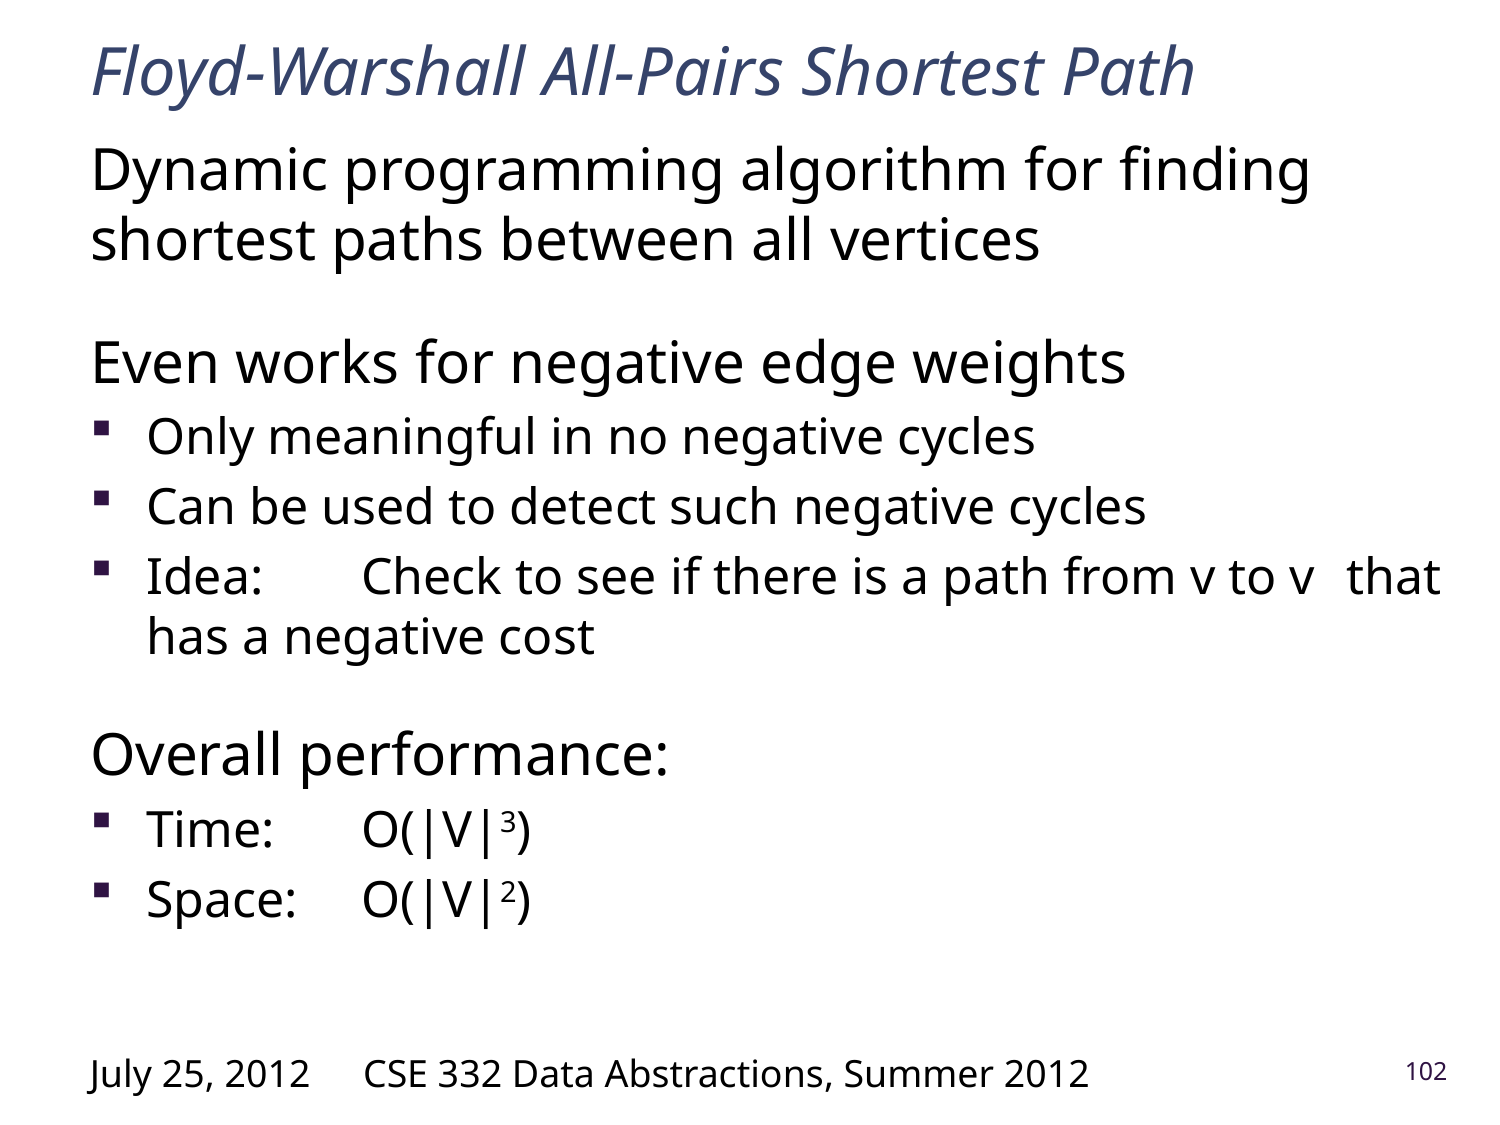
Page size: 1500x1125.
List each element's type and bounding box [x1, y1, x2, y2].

list [75, 125, 1463, 1025]
slide_number [1333, 1042, 1463, 1103]
title [75, 24, 1463, 105]
slide_number [75, 1042, 338, 1103]
footer [348, 1042, 1152, 1103]
